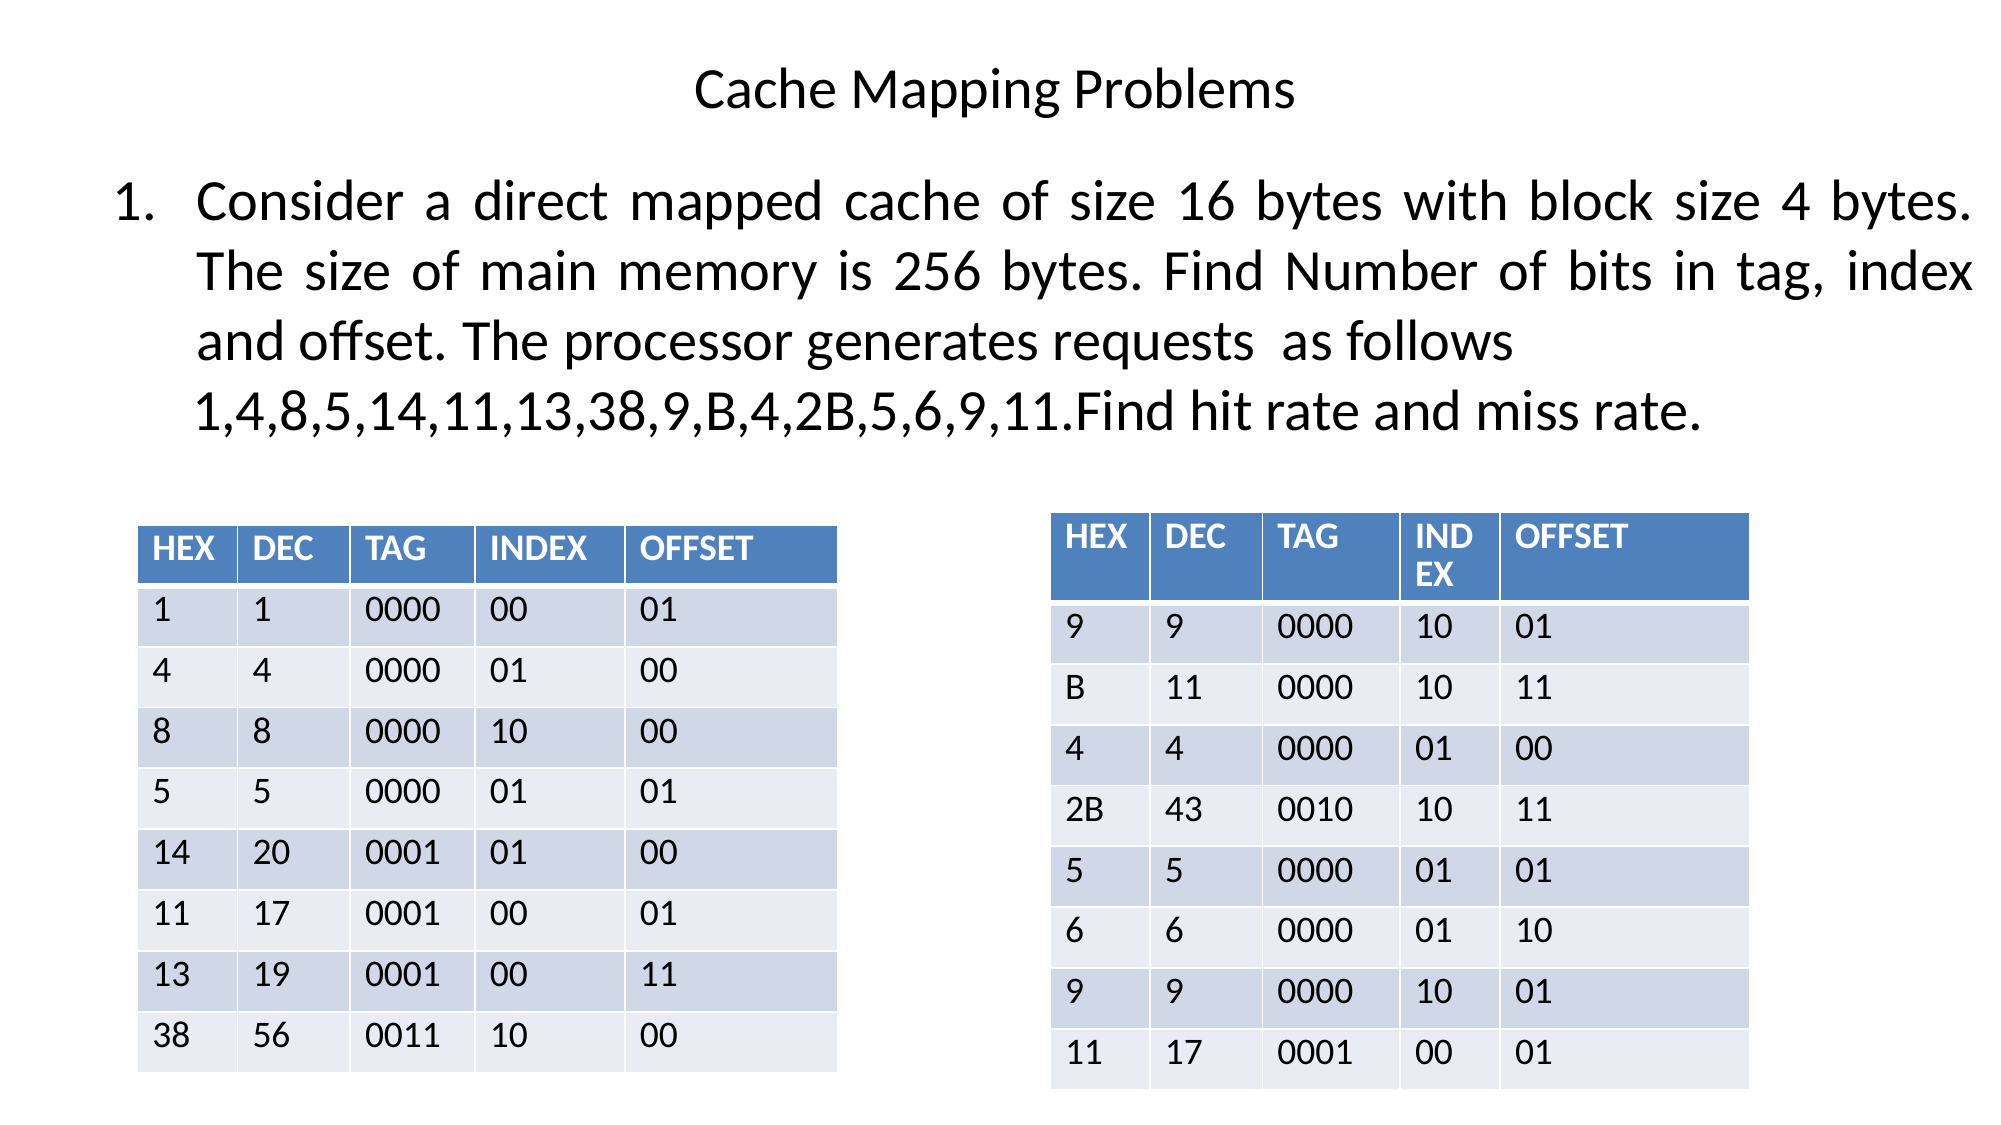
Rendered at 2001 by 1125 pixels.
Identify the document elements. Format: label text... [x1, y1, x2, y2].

table_cell 0000 [1263, 969, 1399, 1028]
table_cell 43 [1151, 786, 1262, 845]
table_cell 0001 [1263, 1030, 1399, 1089]
table_cell 17 [1151, 1030, 1262, 1089]
table_cell 0000 [351, 769, 474, 828]
table_cell 10 [1401, 665, 1499, 724]
table_cell 0010 [1263, 786, 1399, 845]
table_cell 0001 [351, 830, 474, 889]
table_cell 6 [1051, 908, 1149, 967]
table_cell 11 [138, 891, 237, 950]
table_cell 11 [1151, 665, 1262, 724]
table_cell 0000 [351, 589, 474, 646]
table_cell 10 [1401, 786, 1499, 845]
table_cell 0000 [1263, 908, 1399, 967]
table_cell 01 [476, 769, 624, 828]
table_cell 0011 [351, 1013, 474, 1072]
table_cell 00 [626, 648, 837, 707]
table_cell 9 [1051, 606, 1149, 663]
table_cell 14 [138, 830, 237, 889]
table_cell 11 [1501, 786, 1749, 845]
table_cell 8 [138, 708, 237, 767]
table_cell 00 [626, 1013, 837, 1072]
table_cell 0000 [351, 648, 474, 707]
table_cell 00 [626, 830, 837, 889]
table_cell 1 [238, 589, 349, 646]
table_cell 01 [626, 891, 837, 950]
table_cell 0000 [1263, 665, 1399, 724]
table_cell 4 [138, 648, 237, 707]
table_cell 00 [476, 589, 624, 646]
table_cell 20 [238, 830, 349, 889]
title Cache Mapping Problems [437, 50, 1554, 121]
table_cell 5 [1051, 847, 1149, 906]
table_cell 0000 [1263, 726, 1399, 785]
table_cell 6 [1151, 908, 1262, 967]
table_header INDEX [476, 526, 624, 583]
table_cell 2B [1051, 786, 1149, 845]
table_cell 4 [1151, 726, 1262, 785]
table_cell 0000 [1263, 847, 1399, 906]
table_cell 9 [1151, 606, 1262, 663]
table_header HEX [1051, 513, 1149, 600]
table_cell 11 [1501, 665, 1749, 724]
table_cell 0000 [351, 708, 474, 767]
table_cell 00 [626, 708, 837, 767]
table_cell 00 [1501, 726, 1749, 785]
table_cell 10 [1401, 606, 1499, 663]
table_cell 01 [626, 589, 837, 646]
table_cell 01 [1401, 726, 1499, 785]
table_cell 4 [1051, 726, 1149, 785]
table_cell 10 [1401, 969, 1499, 1028]
table_cell 00 [476, 891, 624, 950]
table_cell 01 [1401, 908, 1499, 967]
table_cell 00 [1401, 1030, 1499, 1089]
table_cell 10 [476, 1013, 624, 1072]
list Consider a direct mapped cache of size 16 bytes with block size 4 bytes. The size of main memory is 256 bytes. Find Number of bits in tag, index and offset. The processor generates requests as follows 1,4,8,5,14,11,13,38,9,B,4,2B,5,6,9,11.Find hit rate and miss rate. [112, 162, 1975, 587]
table_cell 01 [476, 830, 624, 889]
table_header INDEX [1401, 513, 1499, 600]
table_cell 4 [238, 648, 349, 707]
table_header DEC [1151, 513, 1262, 600]
table_header TAG [351, 526, 474, 583]
table_cell 00 [476, 952, 624, 1011]
table_cell 11 [626, 952, 837, 1011]
table_cell 5 [1151, 847, 1262, 906]
table_cell 10 [1501, 908, 1749, 967]
table_cell 38 [138, 1013, 237, 1072]
table_cell 01 [1501, 847, 1749, 906]
table_header TAG [1263, 513, 1399, 600]
table_cell B [1051, 665, 1149, 724]
table_cell 01 [476, 648, 624, 707]
table_cell 0001 [351, 952, 474, 1011]
table_cell 19 [238, 952, 349, 1011]
table_cell 01 [1501, 1030, 1749, 1089]
table_cell 56 [238, 1013, 349, 1072]
table_cell 9 [1151, 969, 1262, 1028]
table_cell 13 [138, 952, 237, 1011]
table_header OFFSET [626, 526, 837, 583]
table_cell 5 [238, 769, 349, 828]
table_cell 9 [1051, 969, 1149, 1028]
table_cell 0000 [1263, 606, 1399, 663]
table_header OFFSET [1501, 513, 1749, 600]
table_header HEX [138, 526, 237, 583]
table_cell 17 [238, 891, 349, 950]
table_cell 01 [1401, 847, 1499, 906]
table_cell 10 [476, 708, 624, 767]
table_cell 8 [238, 708, 349, 767]
table_cell 5 [138, 769, 237, 828]
table_cell 01 [1501, 606, 1749, 663]
table_cell 0001 [351, 891, 474, 950]
table_cell 1 [138, 589, 237, 646]
table_cell 01 [1501, 969, 1749, 1028]
table_cell 11 [1051, 1030, 1149, 1089]
table_cell 01 [626, 769, 837, 828]
table_header DEC [238, 526, 349, 583]
